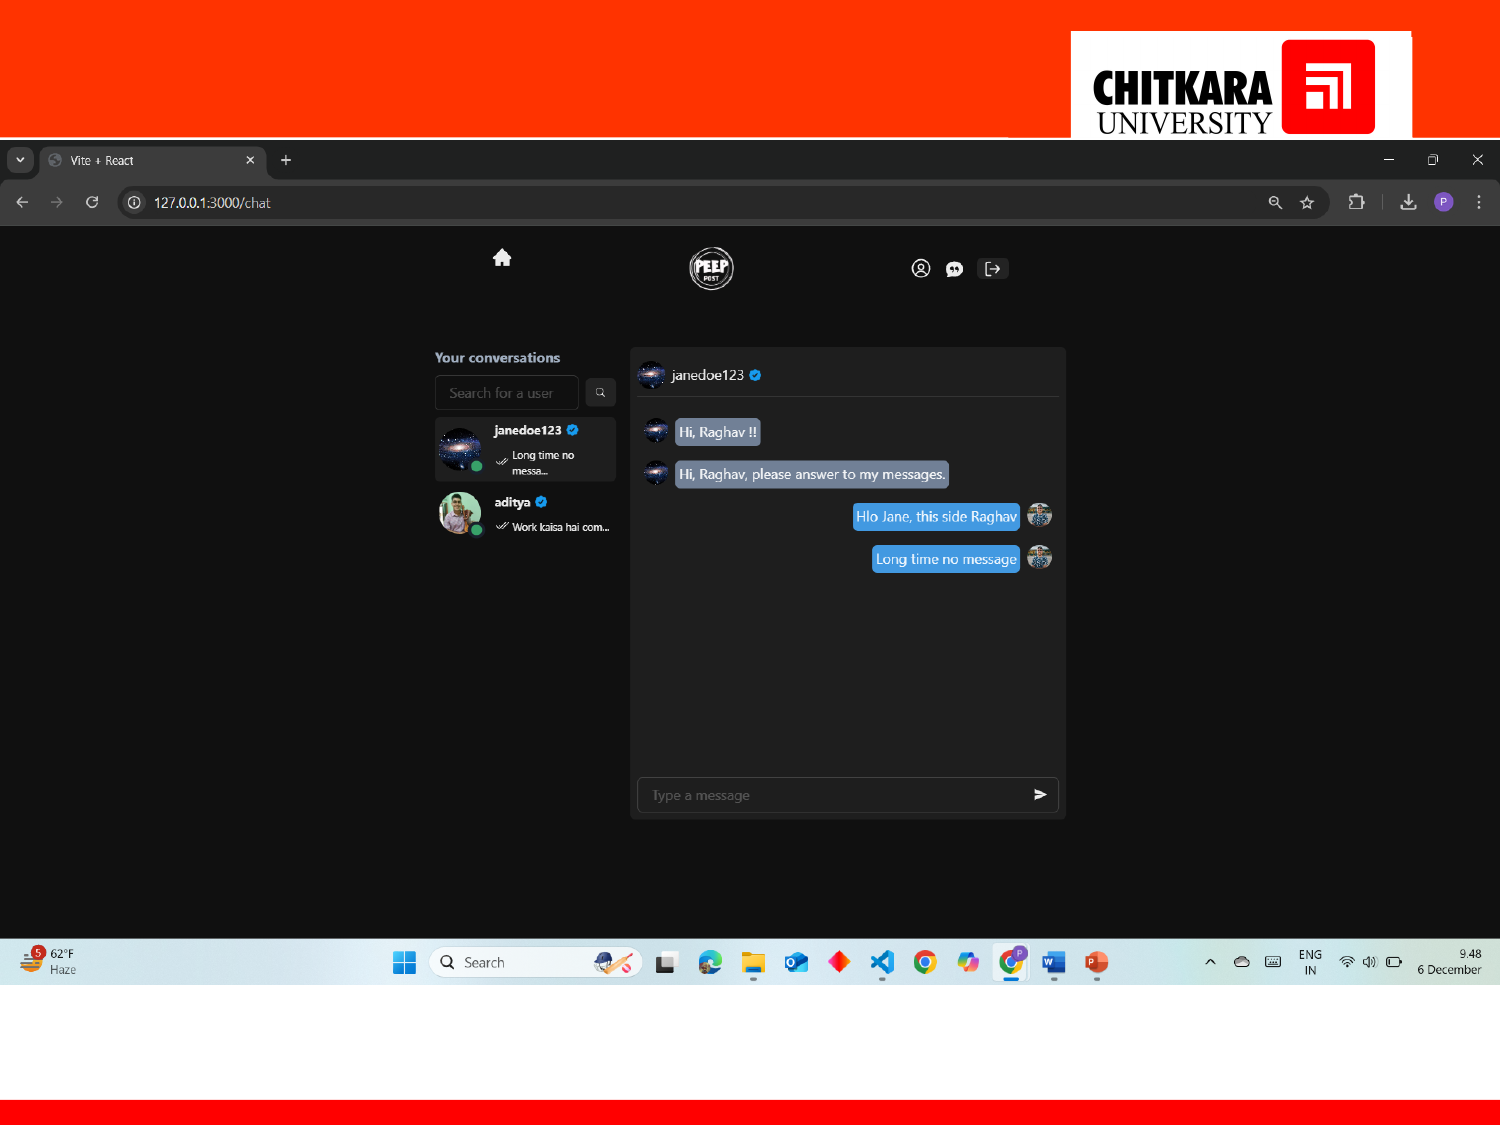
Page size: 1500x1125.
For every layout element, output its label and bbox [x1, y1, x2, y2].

picture [0, 37, 1500, 985]
picture [1074, 37, 1390, 138]
